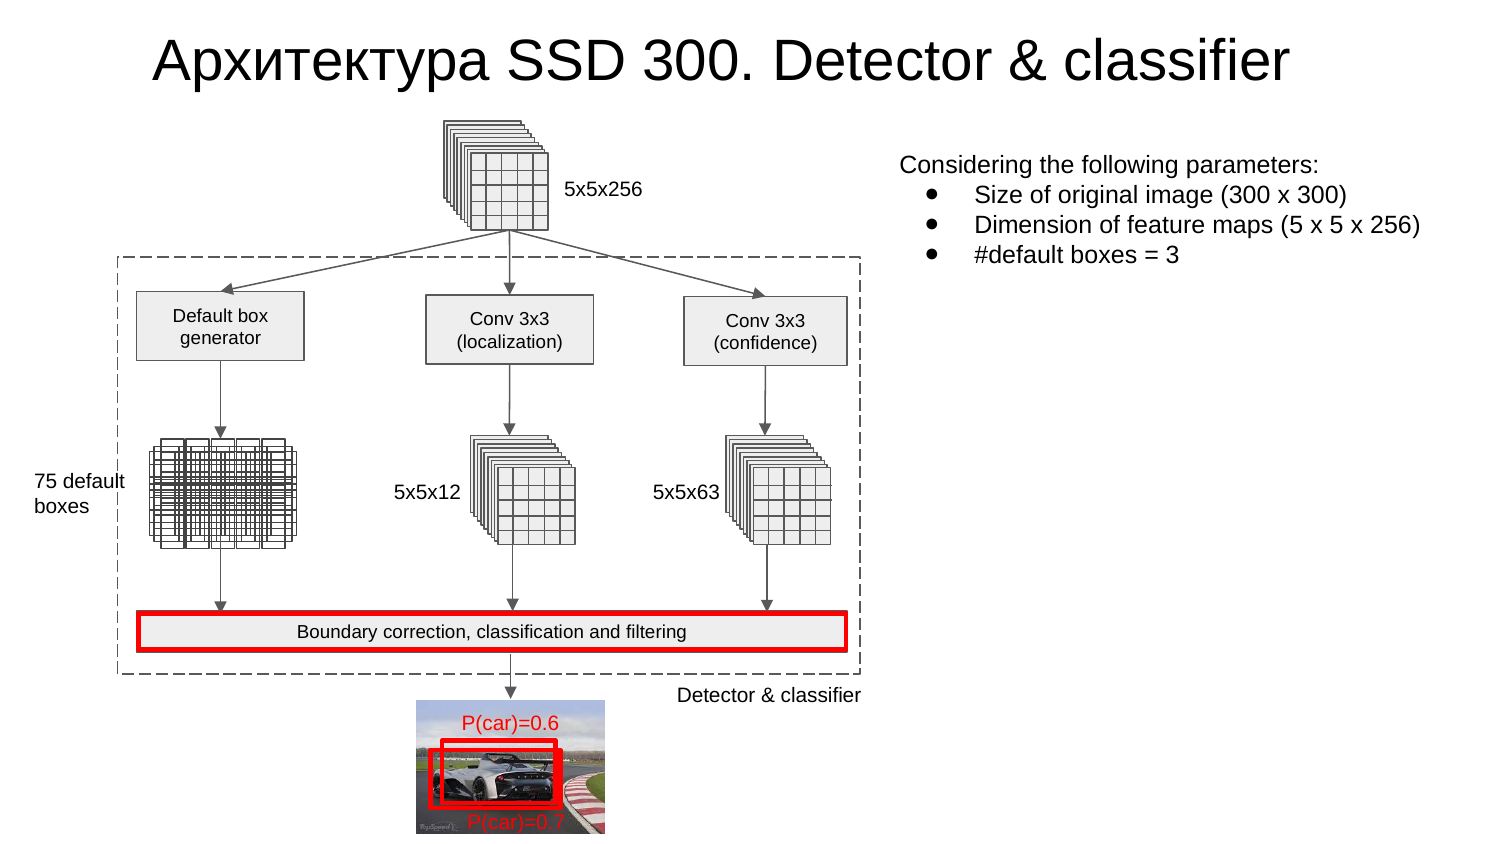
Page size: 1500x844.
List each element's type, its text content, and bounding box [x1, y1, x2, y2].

text_box Conv 3x3 (localization) [425, 301, 594, 365]
text_box Considering the following parameters: Size of original image (300 x 300) Dimension of feature maps (5 x 5 x 256) #default boxes = 3 [884, 133, 1494, 564]
text_box [138, 613, 846, 650]
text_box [470, 435, 577, 546]
text_box 5x5x63 [637, 463, 720, 512]
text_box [726, 435, 832, 546]
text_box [220, 229, 508, 292]
text_box 5x5x256 [554, 160, 666, 209]
text_box [117, 257, 861, 674]
text_box Detector & classifier [661, 666, 882, 754]
text_box Conv 3x3 (confidence) [684, 296, 847, 366]
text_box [415, 697, 611, 844]
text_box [467, 512, 512, 557]
text_box 75 default boxes [19, 452, 144, 540]
text_box Boundary correction, classification and filtering [136, 610, 847, 652]
text_box 5x5x12 [379, 463, 465, 512]
text_box Default box generator [136, 291, 305, 361]
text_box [443, 120, 550, 228]
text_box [509, 229, 766, 297]
title Архитектура SSD 300. Detector & classifier [114, 7, 1331, 95]
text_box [149, 439, 297, 549]
